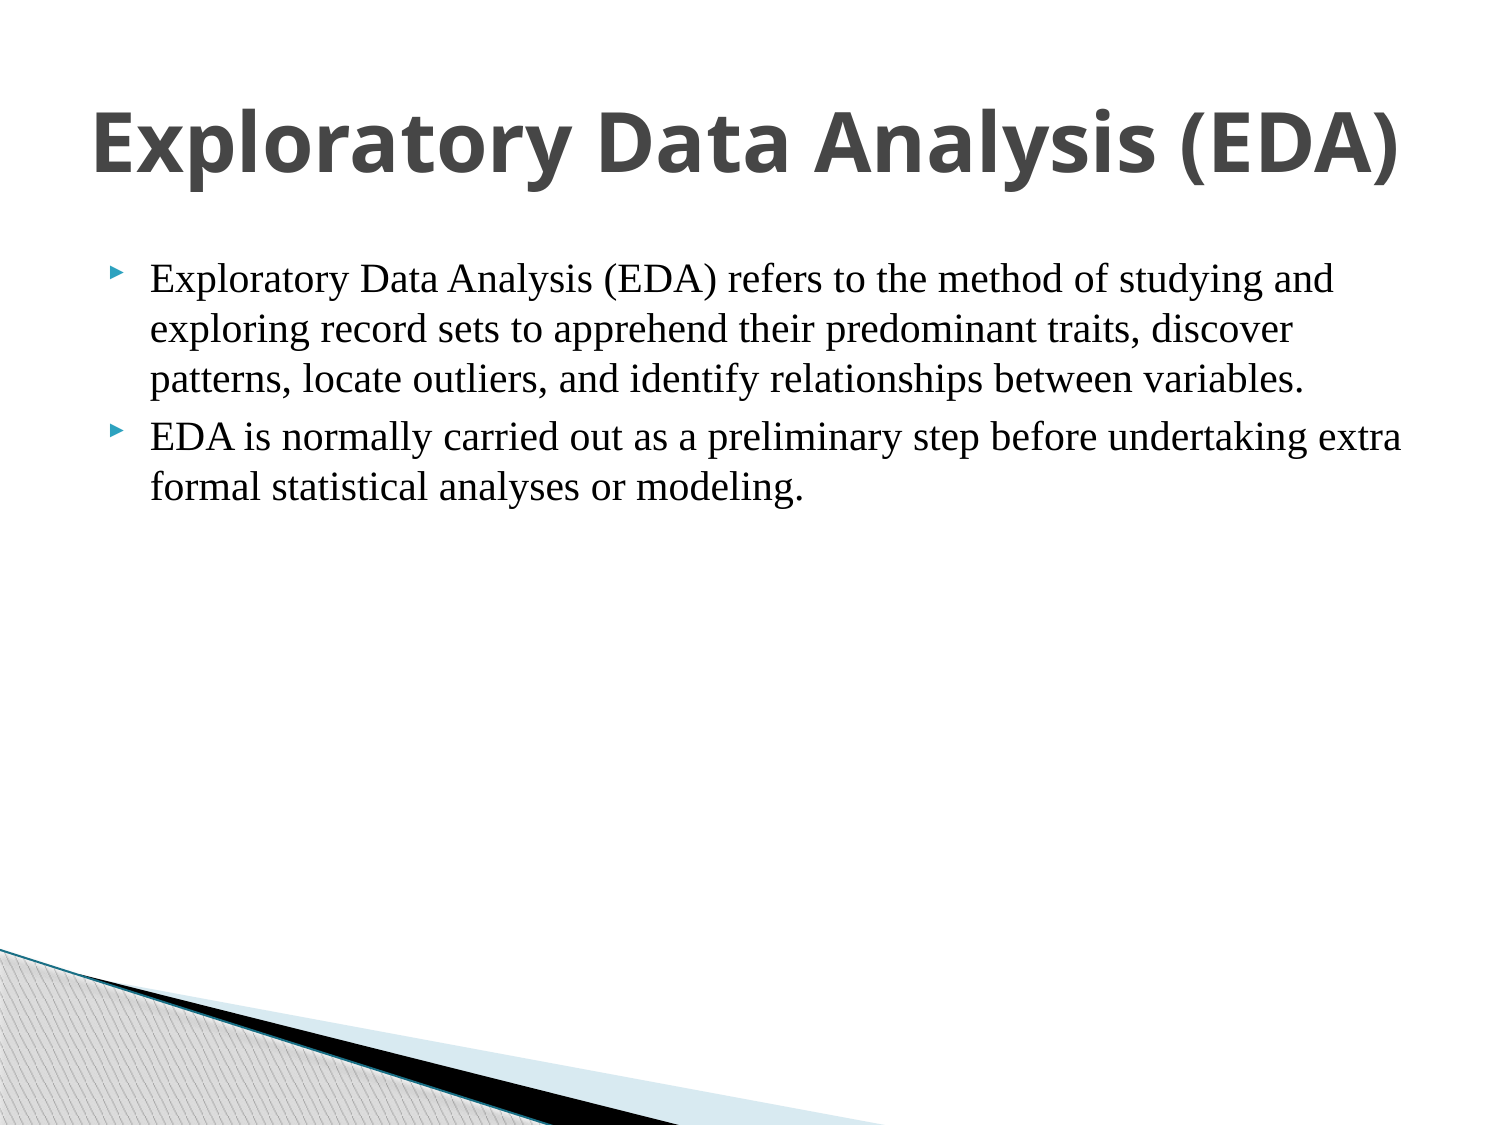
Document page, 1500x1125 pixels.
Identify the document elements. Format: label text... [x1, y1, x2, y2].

list Exploratory Data Analysis (EDA) refers to the method of studying and exploring record sets to apprehend their predominant traits, discover patterns, locate outliers, and identify relationships between variables. EDA is normally carried out as a preliminary step before undertaking extra formal statistical analyses or modeling. [75, 243, 1425, 986]
title Exploratory Data Analysis (EDA) [75, 45, 1425, 233]
